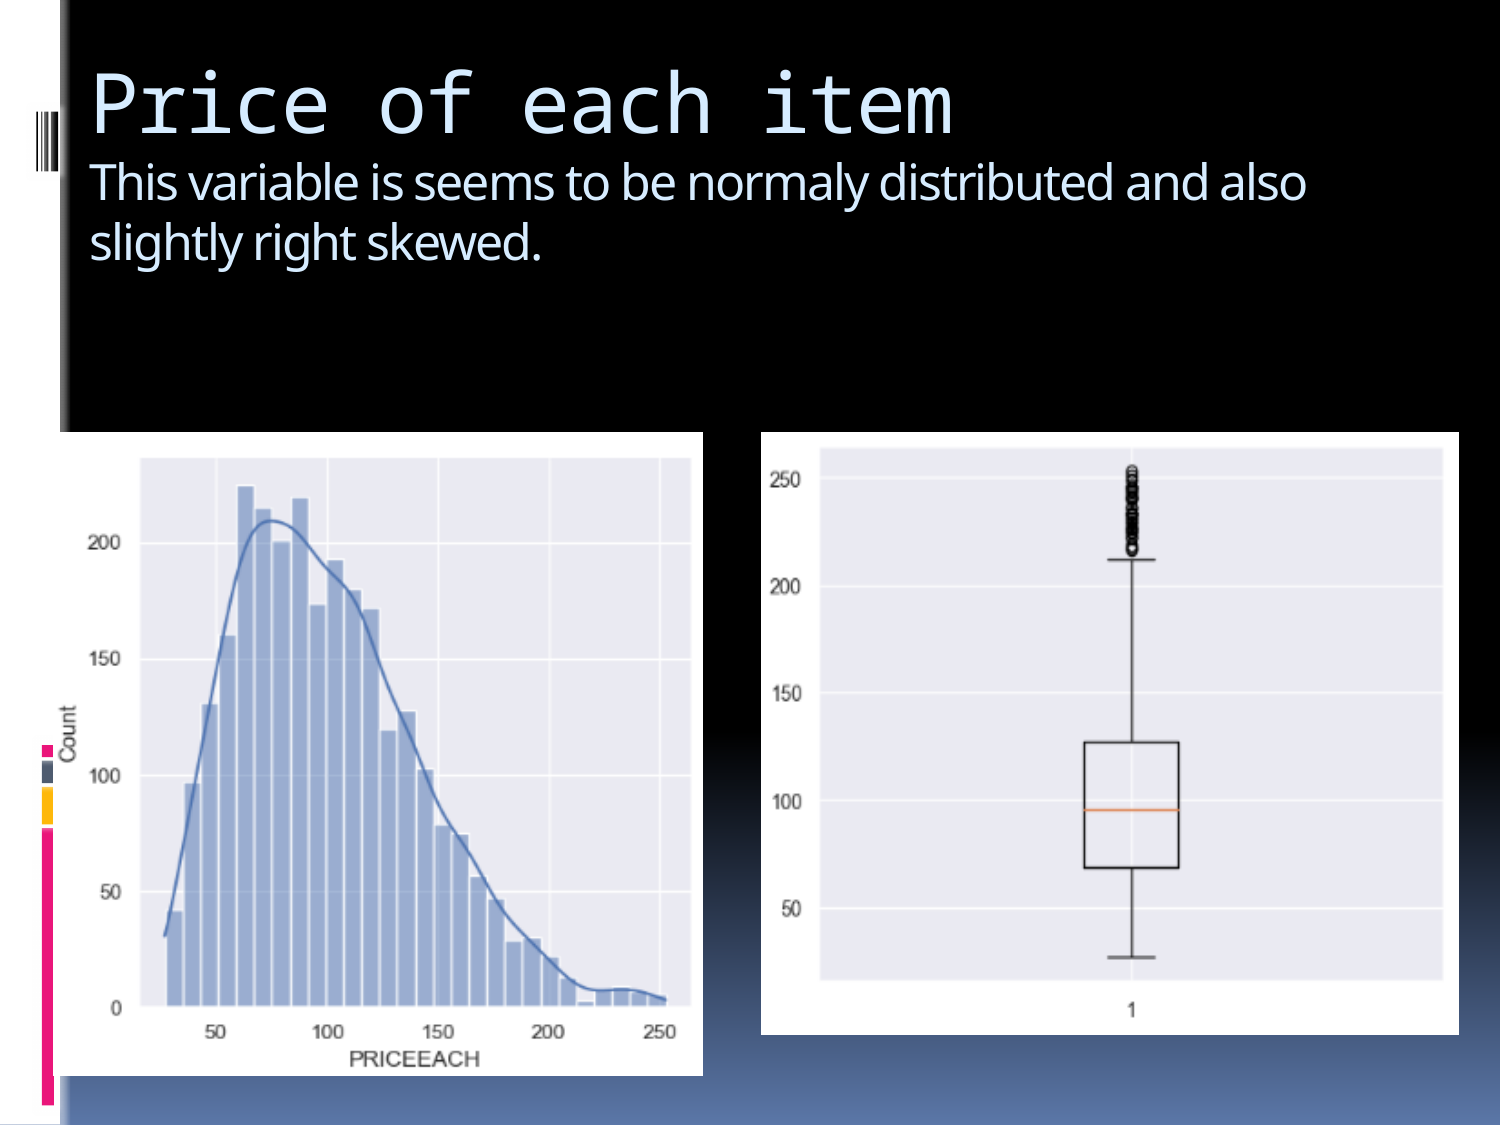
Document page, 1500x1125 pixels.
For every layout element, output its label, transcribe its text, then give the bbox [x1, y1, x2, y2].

title Price of each item This variable is seems to be normaly distributed and also slightly right skewed. [75, 42, 1425, 409]
picture [761, 432, 1460, 1036]
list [52, 432, 704, 1076]
